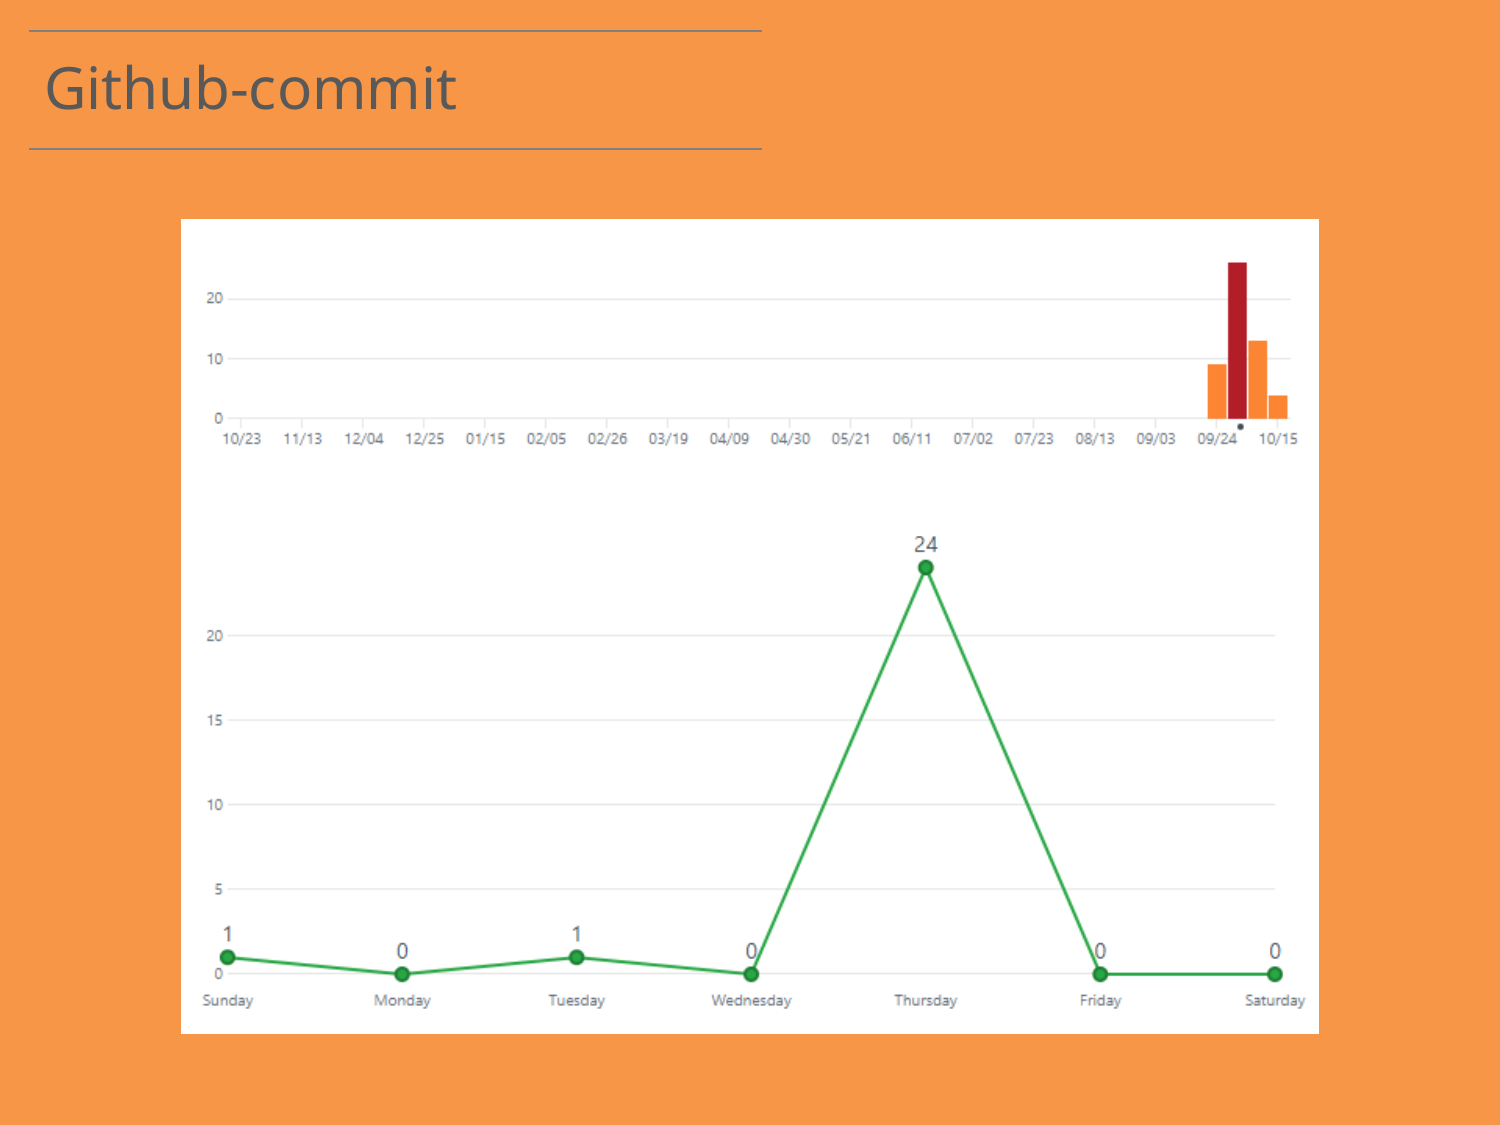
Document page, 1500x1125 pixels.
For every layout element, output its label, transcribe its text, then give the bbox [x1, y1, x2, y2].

text_box Github-commit [29, 43, 703, 129]
picture [180, 219, 1320, 1035]
text_box [0, 0, 1500, 1125]
